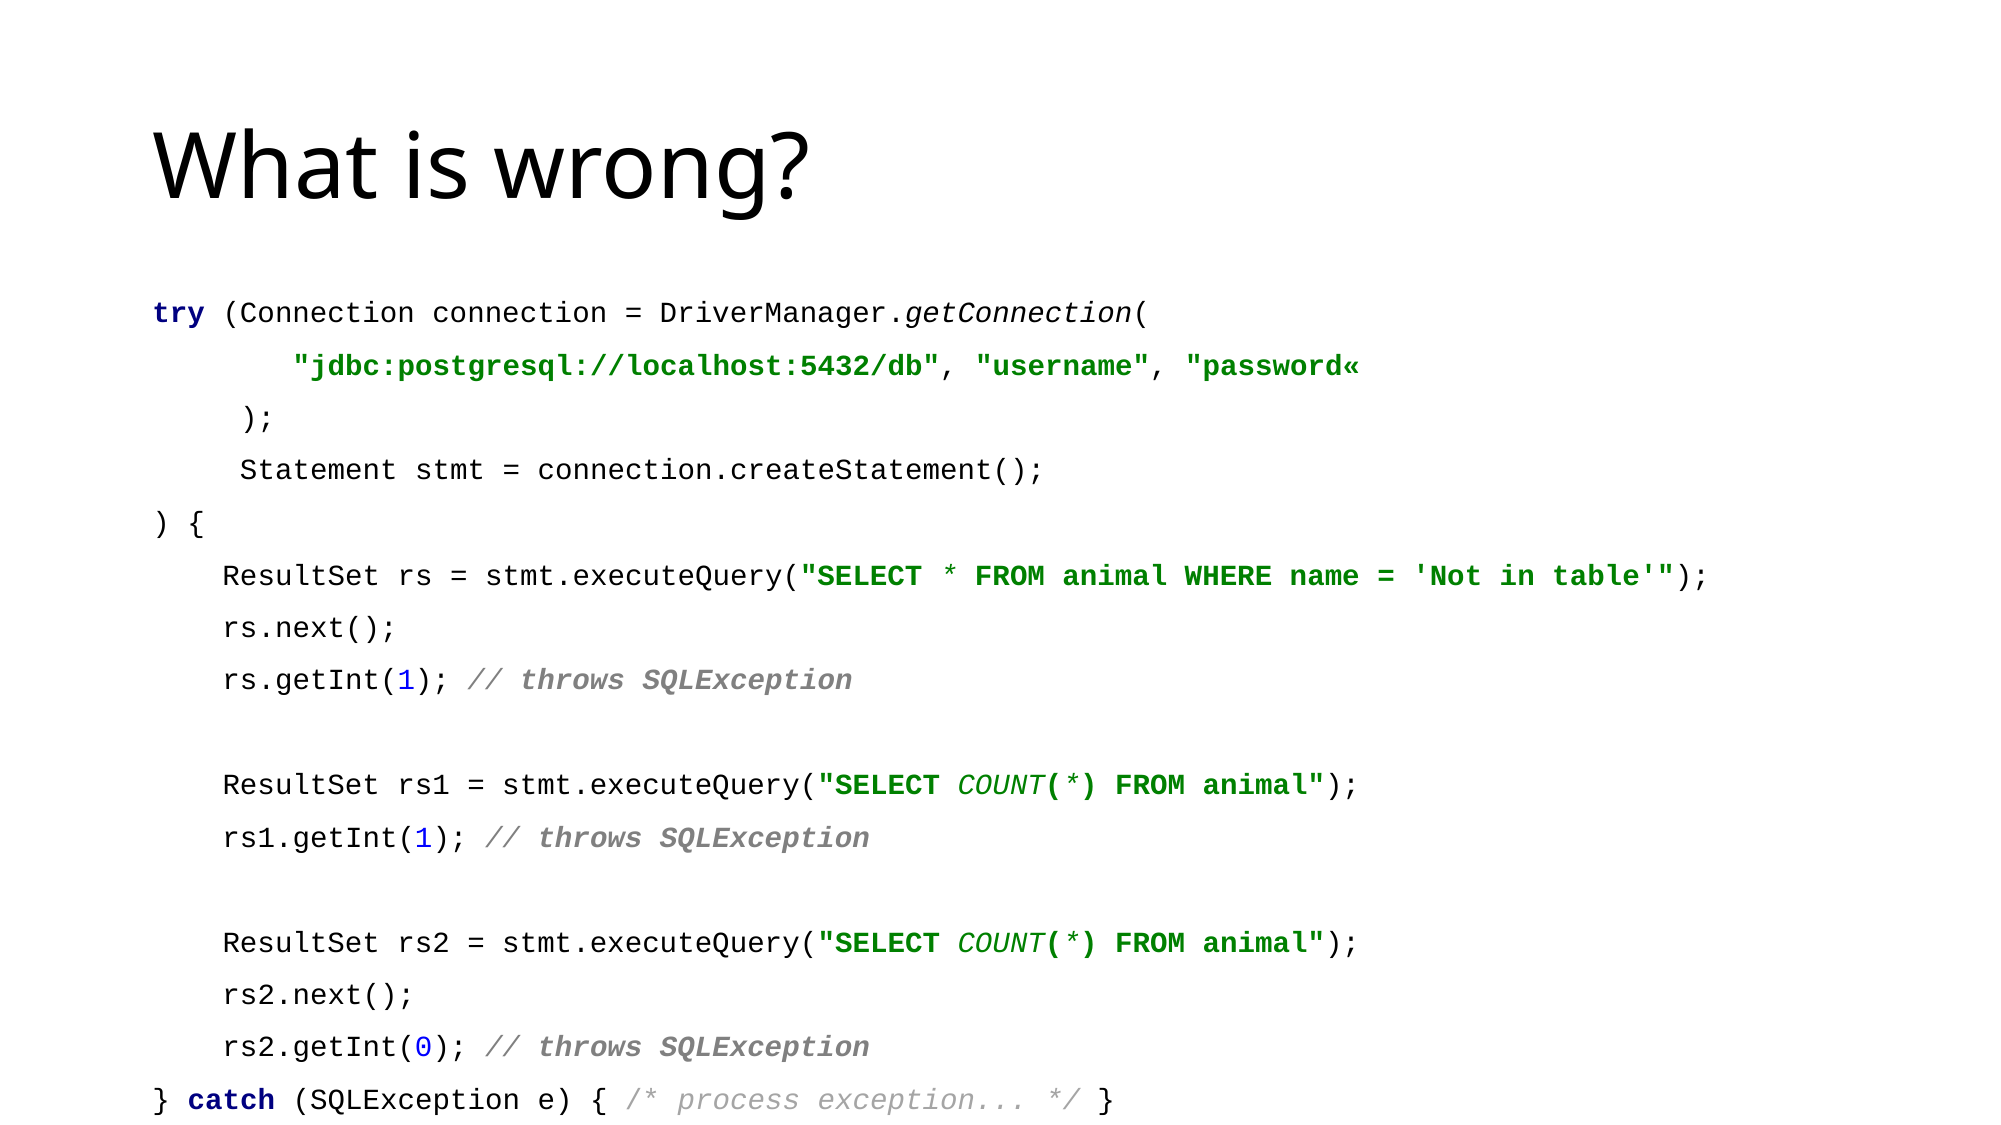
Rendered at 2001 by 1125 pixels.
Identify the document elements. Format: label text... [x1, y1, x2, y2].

list try (Connection connection = DriverManager.getConnection( "jdbc:postgresql://localhost:5432/db", "username", "password« ); Statement stmt = connection.createStatement(); ) { ResultSet rs = stmt.executeQuery("SELECT * FROM animal WHERE name = 'Not in table'"); rs.next(); rs.getInt(1); // throws SQLException ResultSet rs1 = stmt.executeQuery("SELECT COUNT(*) FROM animal"); rs1.getInt(1); // throws SQLException ResultSet rs2 = stmt.executeQuery("SELECT COUNT(*) FROM animal"); rs2.next(); rs2.getInt(0); // throws SQLException } catch (SQLException e) { /* process exception... */ } [137, 268, 1736, 1123]
title What is wrong? [137, 59, 1863, 278]
